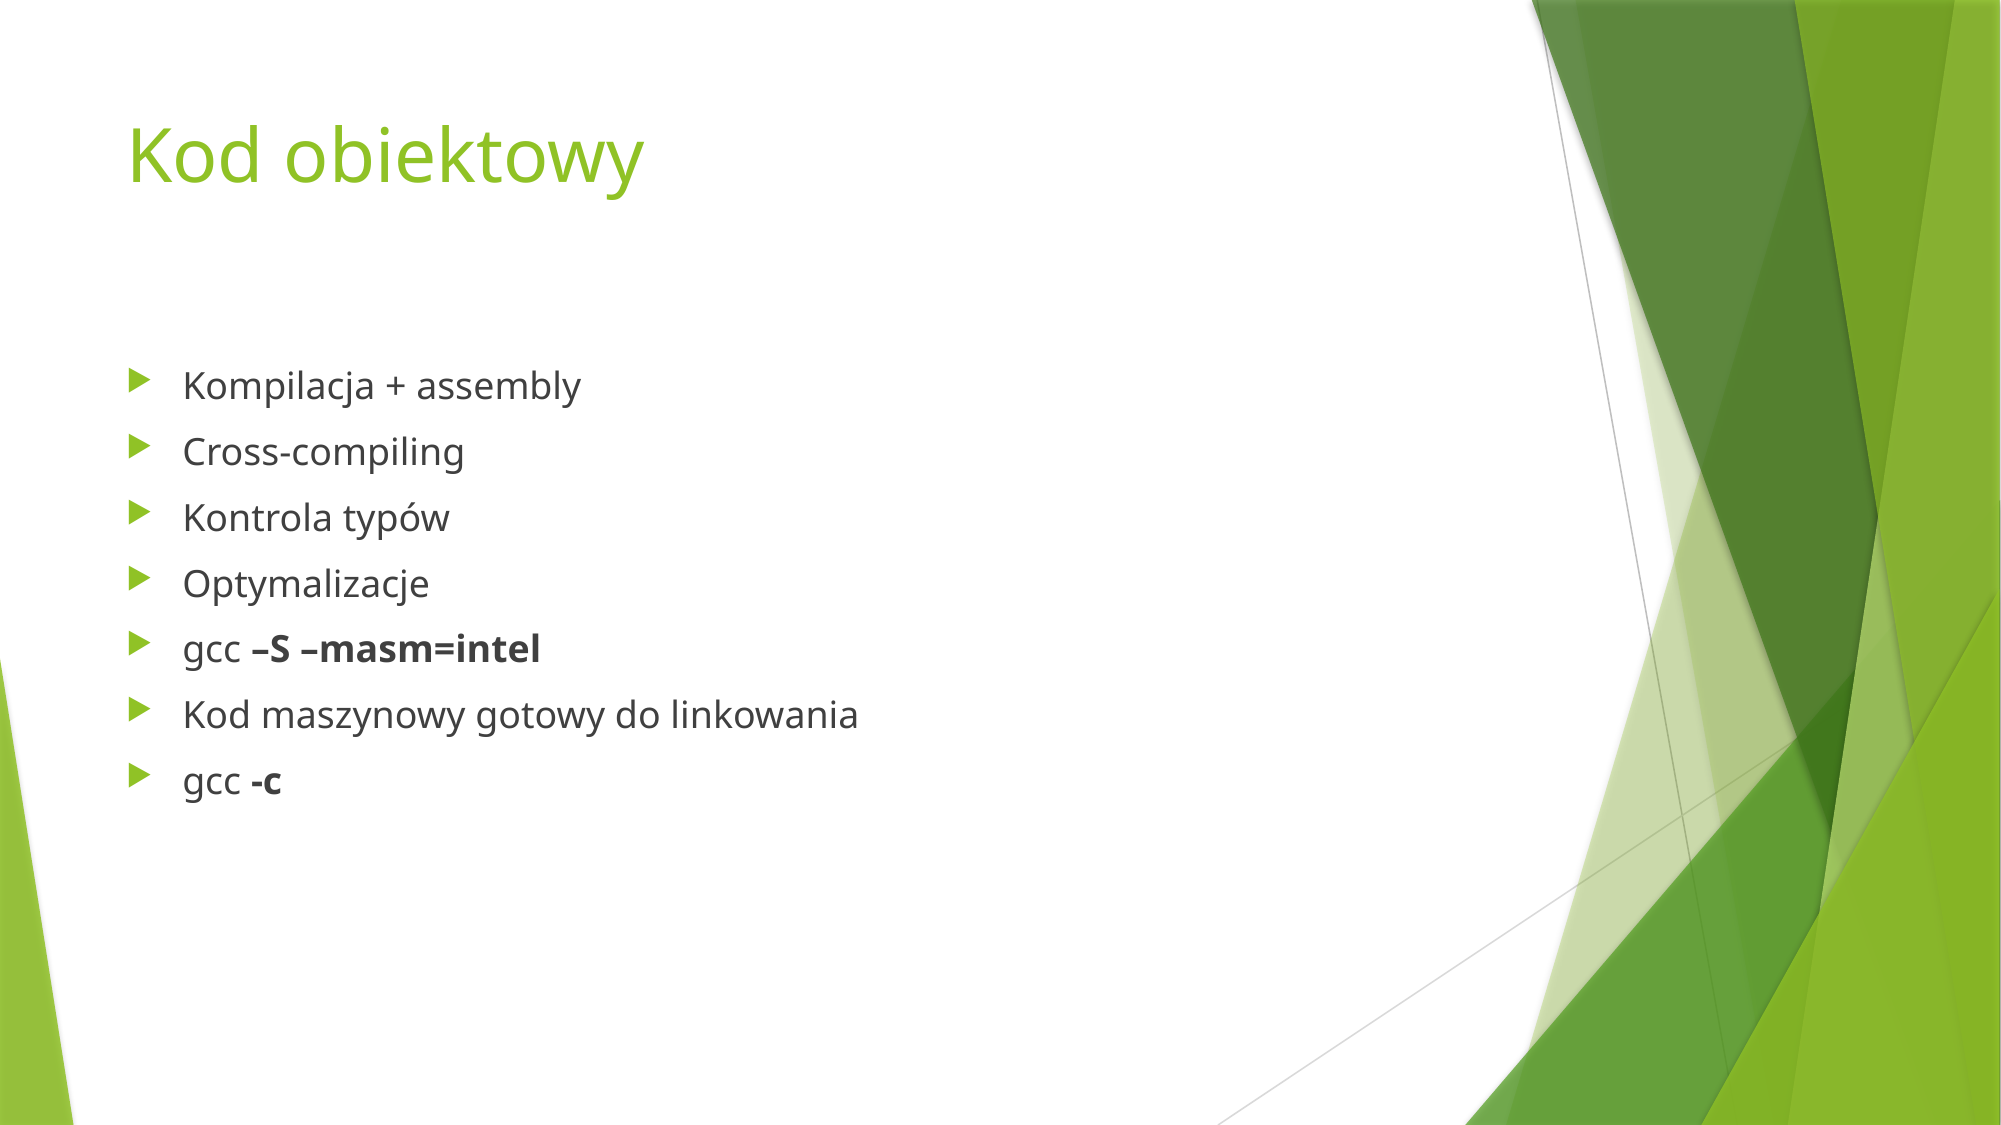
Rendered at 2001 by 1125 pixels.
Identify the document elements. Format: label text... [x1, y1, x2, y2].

list Kompilacja + assembly Cross-compiling Kontrola typów Optymalizacje gcc –S –masm=intel Kod maszynowy gotowy do linkowania gcc -c [111, 354, 1522, 992]
title Kod obiektowy [111, 99, 1522, 317]
